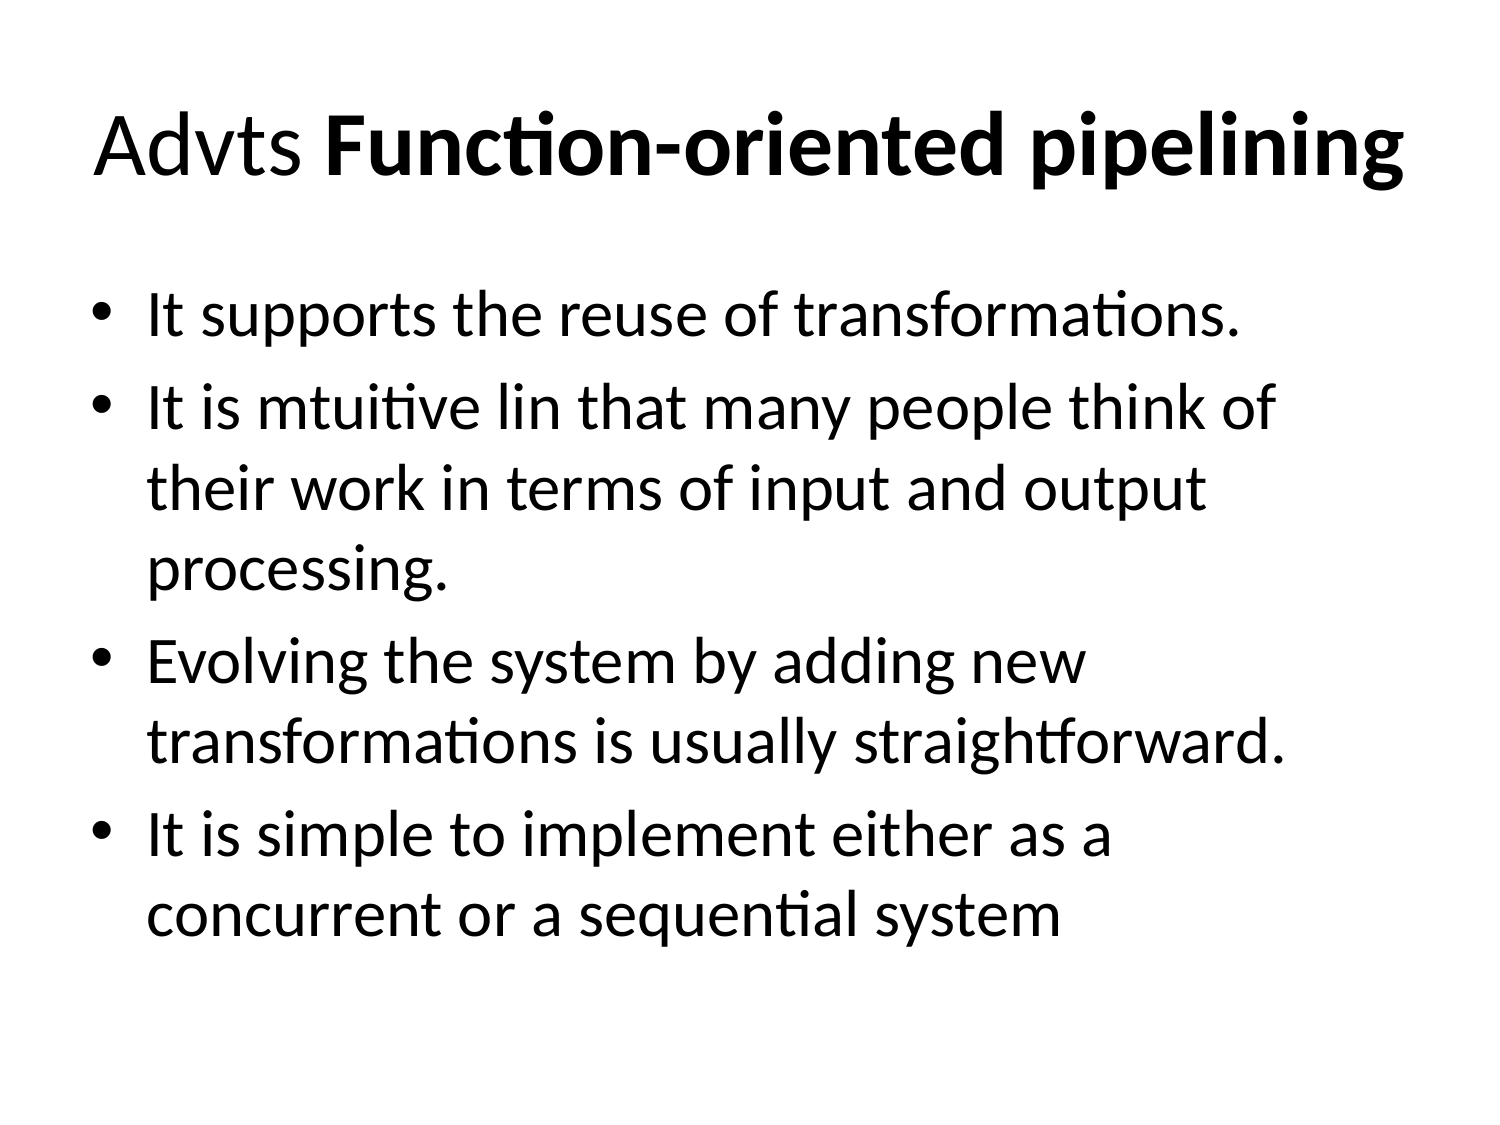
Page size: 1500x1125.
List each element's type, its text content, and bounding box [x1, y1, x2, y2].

title Advts Function-oriented pipelining [75, 45, 1425, 233]
list It supports the reuse of transformations. It is mtuitive lin that many people think of their work in terms of input and output processing. Evolving the system by adding new transformations is usually straightforward. It is simple to implement either as a concurrent or a sequential system [75, 262, 1425, 1005]
